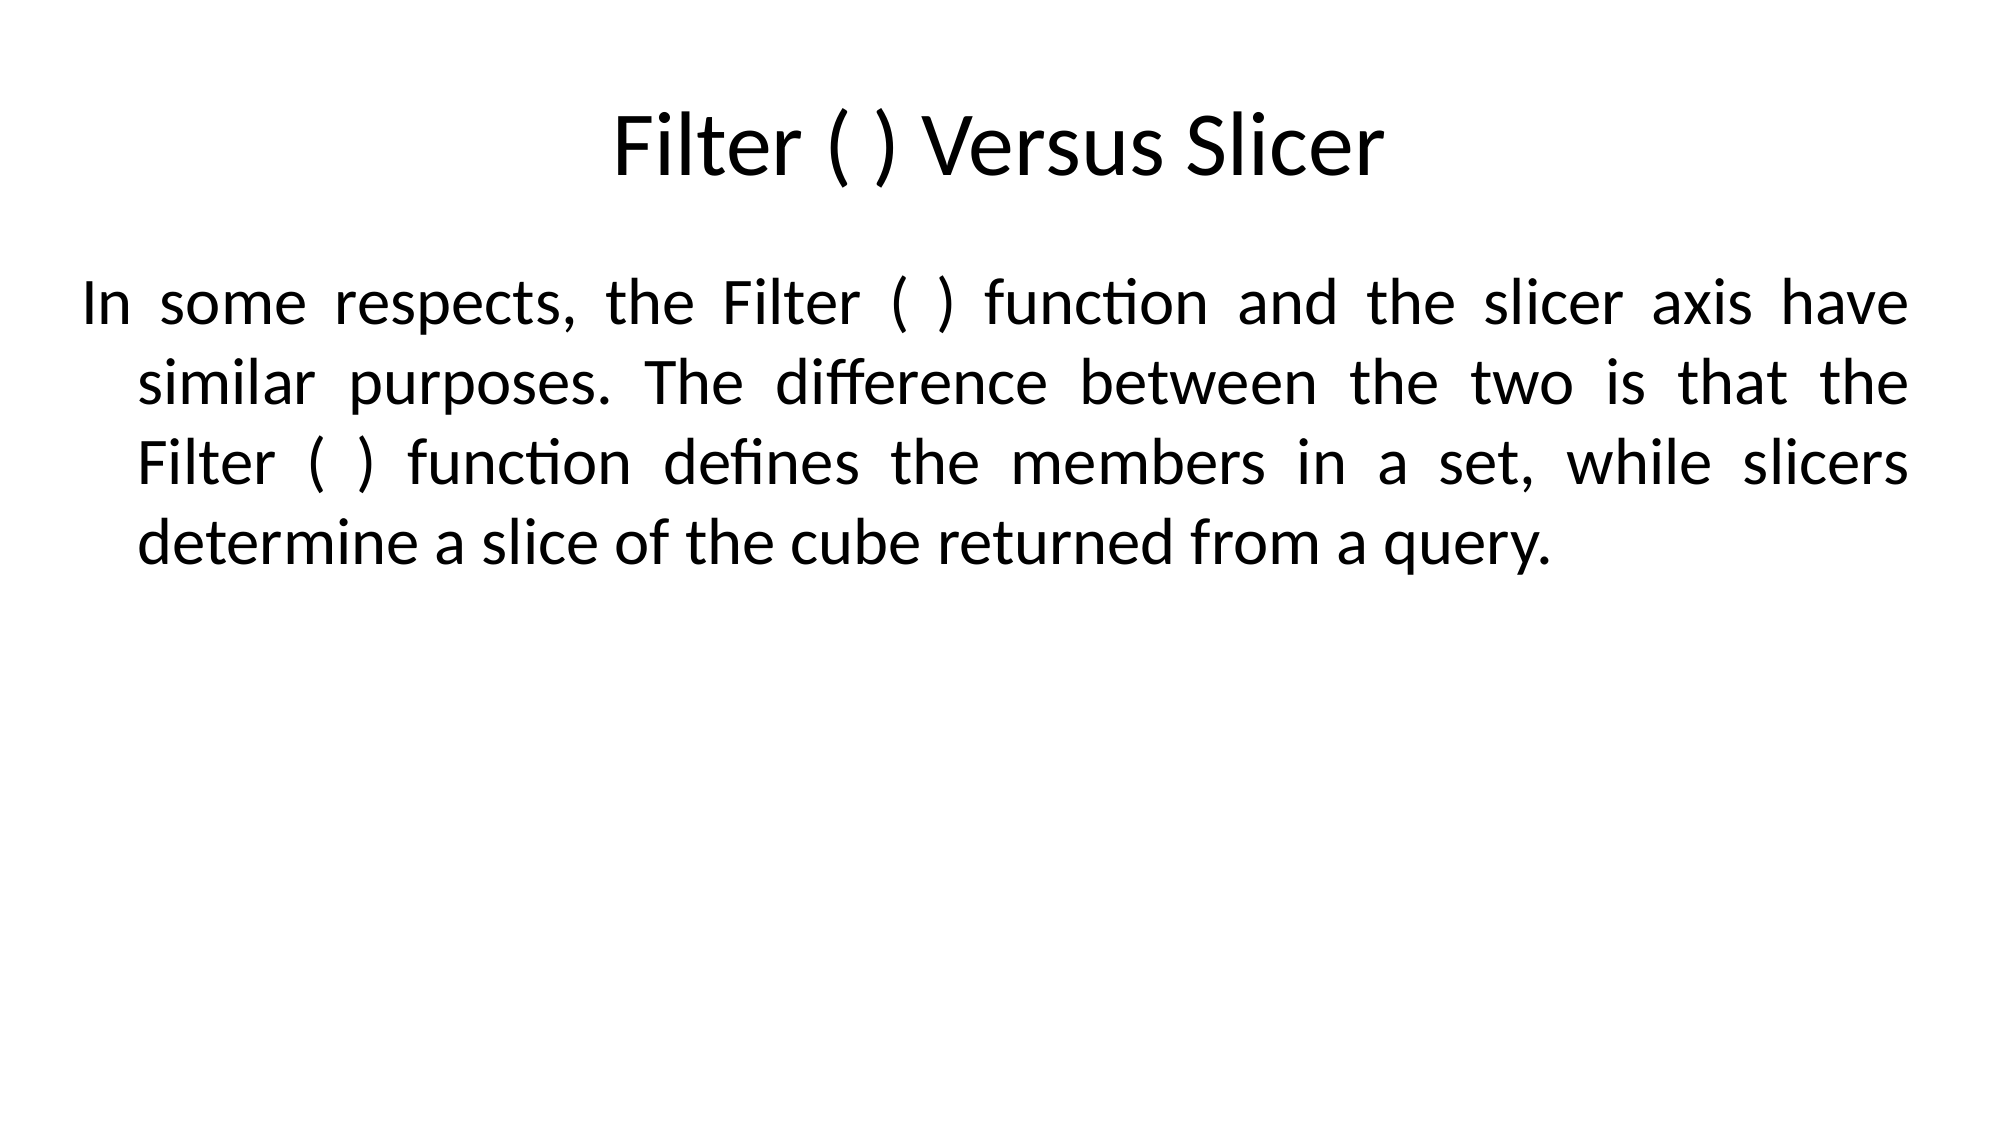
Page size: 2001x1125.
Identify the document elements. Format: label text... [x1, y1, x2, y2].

list In some respects, the Filter ( ) function and the slicer axis have similar purposes. The difference between the two is that the Filter ( ) function defines the members in a set, while slicers determine a slice of the cube returned from a query. [65, 250, 1926, 1001]
title Filter ( ) Versus Slicer [99, 45, 1900, 233]
